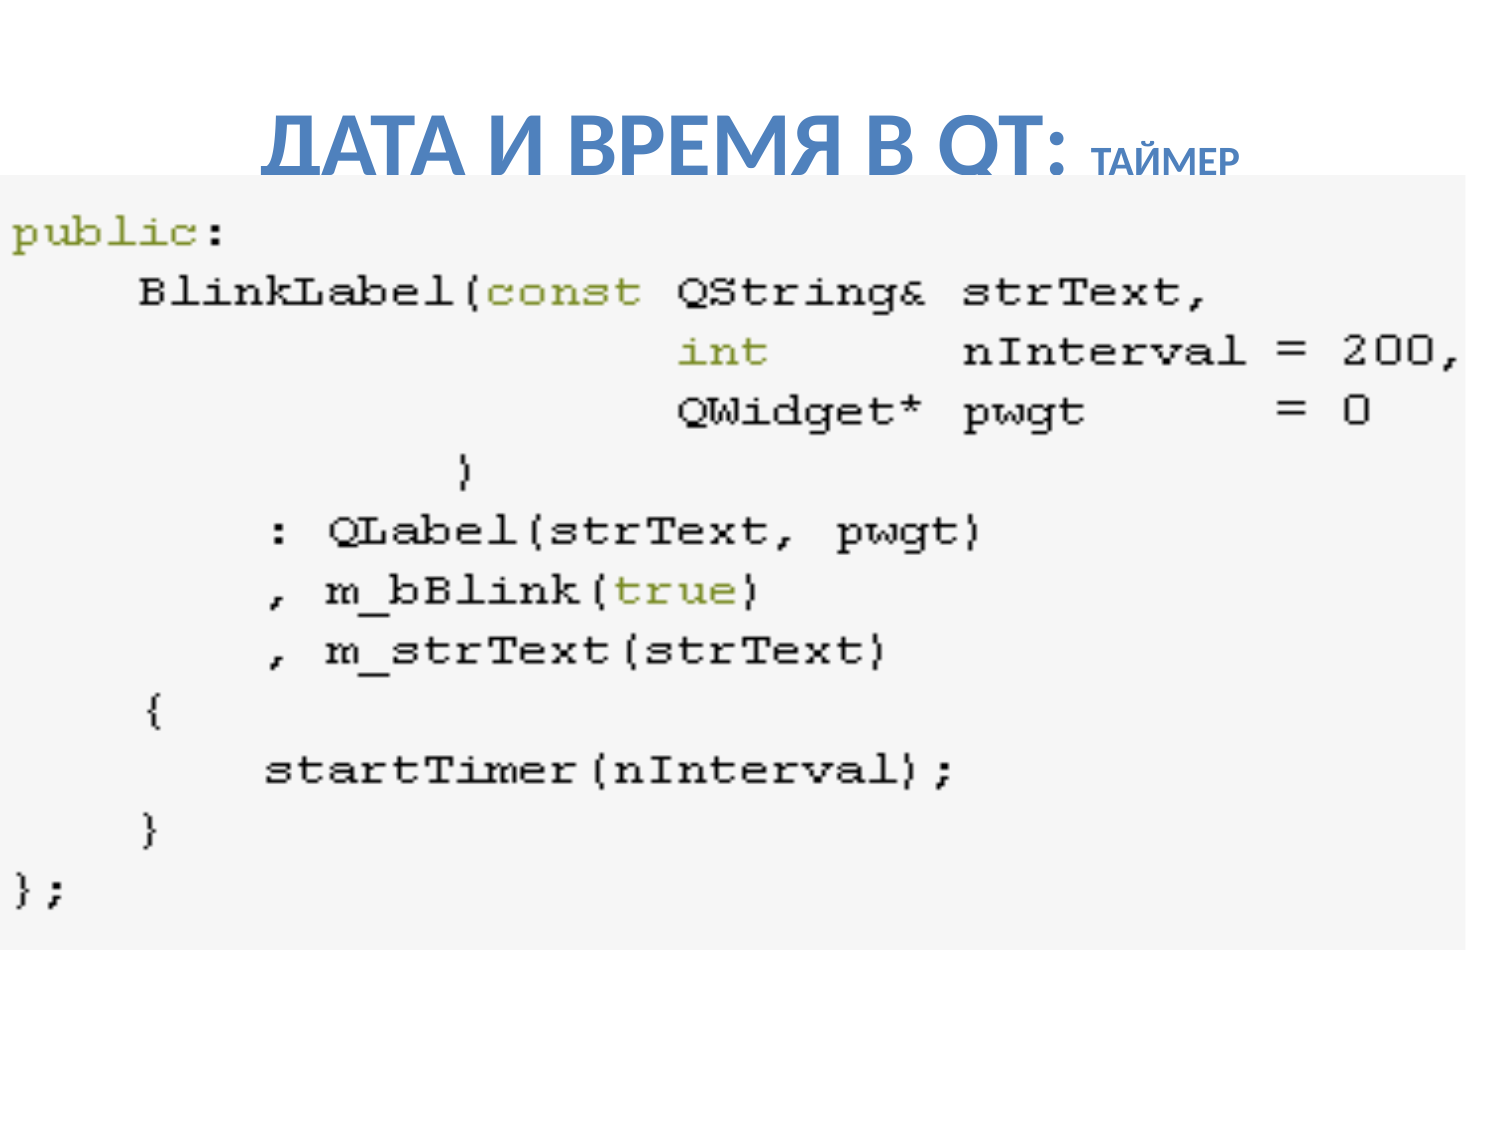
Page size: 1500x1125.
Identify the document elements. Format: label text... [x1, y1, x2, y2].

picture [0, 175, 1466, 950]
title Дата и время в Qt: таймер [75, 45, 1425, 174]
